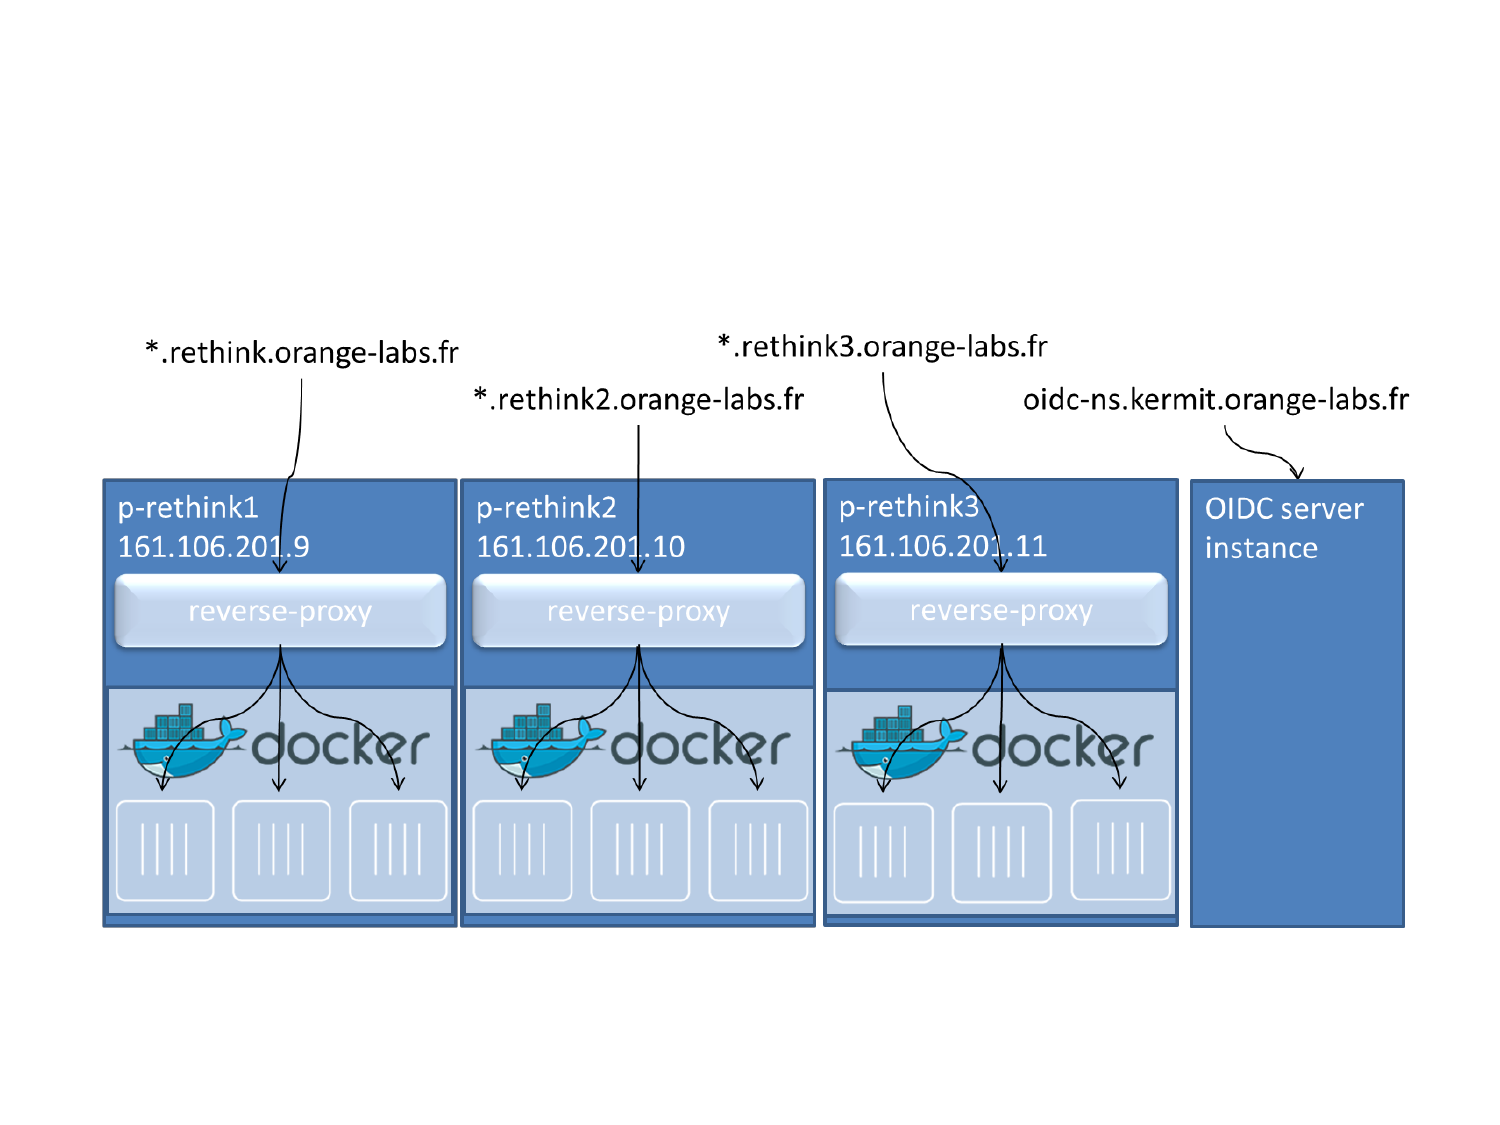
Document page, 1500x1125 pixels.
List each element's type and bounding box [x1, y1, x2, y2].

list [88, 314, 1439, 928]
